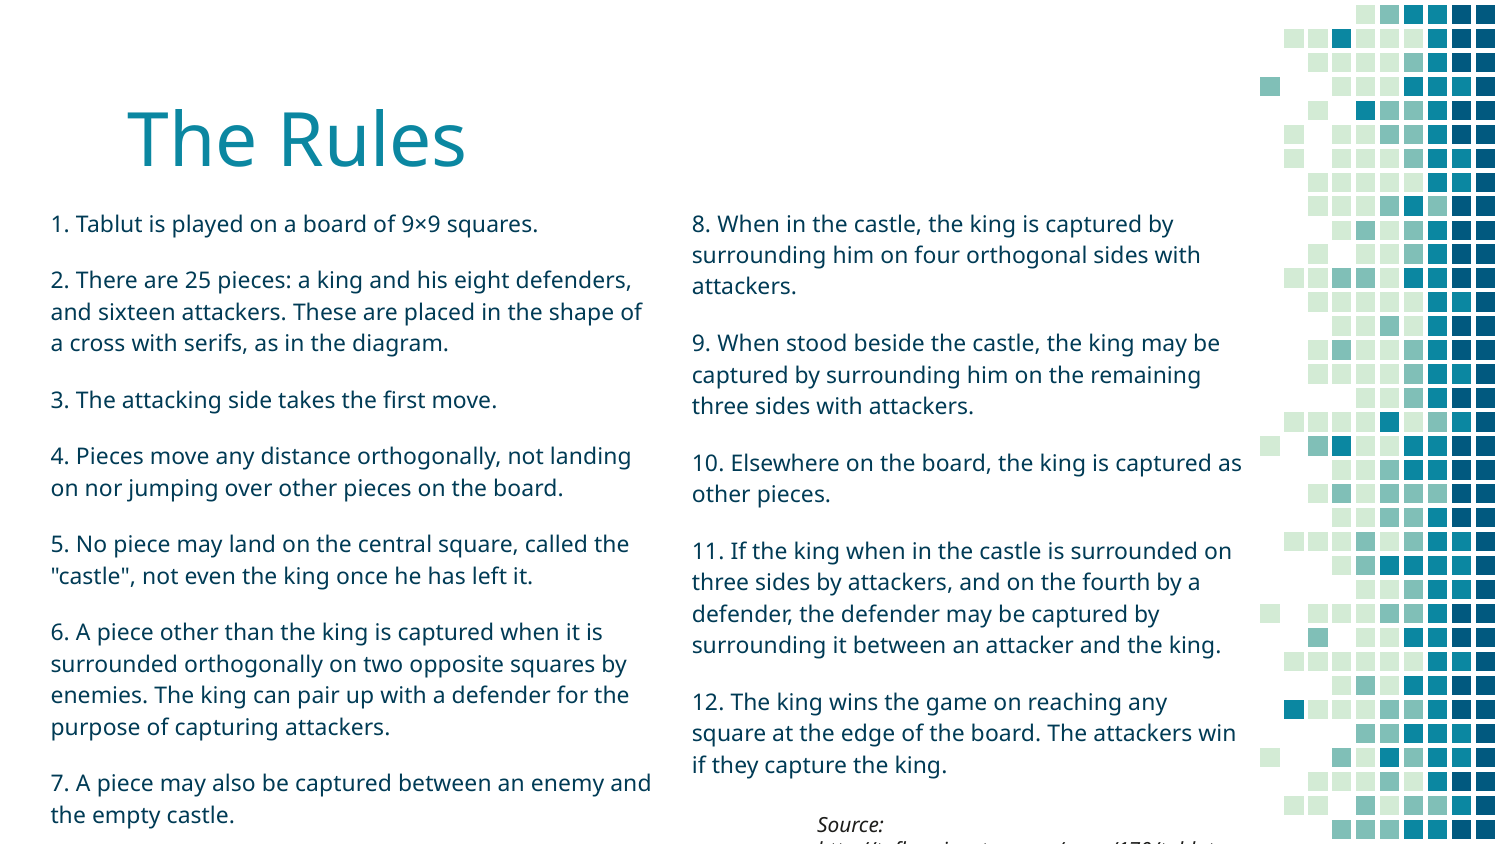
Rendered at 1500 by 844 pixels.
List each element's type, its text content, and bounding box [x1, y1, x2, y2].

title The Rules [112, 55, 1222, 197]
list 1. Tablut is played on a board of 9×9 squares. 2. There are 25 pieces: a king and his eight defenders, and sixteen attackers. These are placed in the shape of a cross with serifs, as in the diagram. 3. The attacking side takes the first move. 4. Pieces move any distance orthogonally, not landing on nor jumping over other pieces on the board. 5. No piece may land on the central square, called the "castle", not even the king once he has left it. 6. A piece other than the king is captured when it is surrounded orthogonally on two opposite squares by enemies. The king can pair up with a defender for the purpose of capturing attackers. 7. A piece may also be captured between an enemy and the empty castle. [35, 190, 672, 817]
text_box Source: http://tafl.cyningstan.com/page/170/tablut [802, 796, 1262, 844]
list 8. When in the castle, the king is captured by surrounding him on four orthogonal sides with attackers. 9. When stood beside the castle, the king may be captured by surrounding him on the remaining three sides with attackers. 10. Elsewhere on the board, the king is captured as other pieces. 11. If the king when in the castle is surrounded on three sides by attackers, and on the fourth by a defender, the defender may be captured by surrounding it between an attacker and the king. 12. The king wins the game on reaching any square at the edge of the board. The attackers win if they capture the king. [676, 190, 1262, 817]
